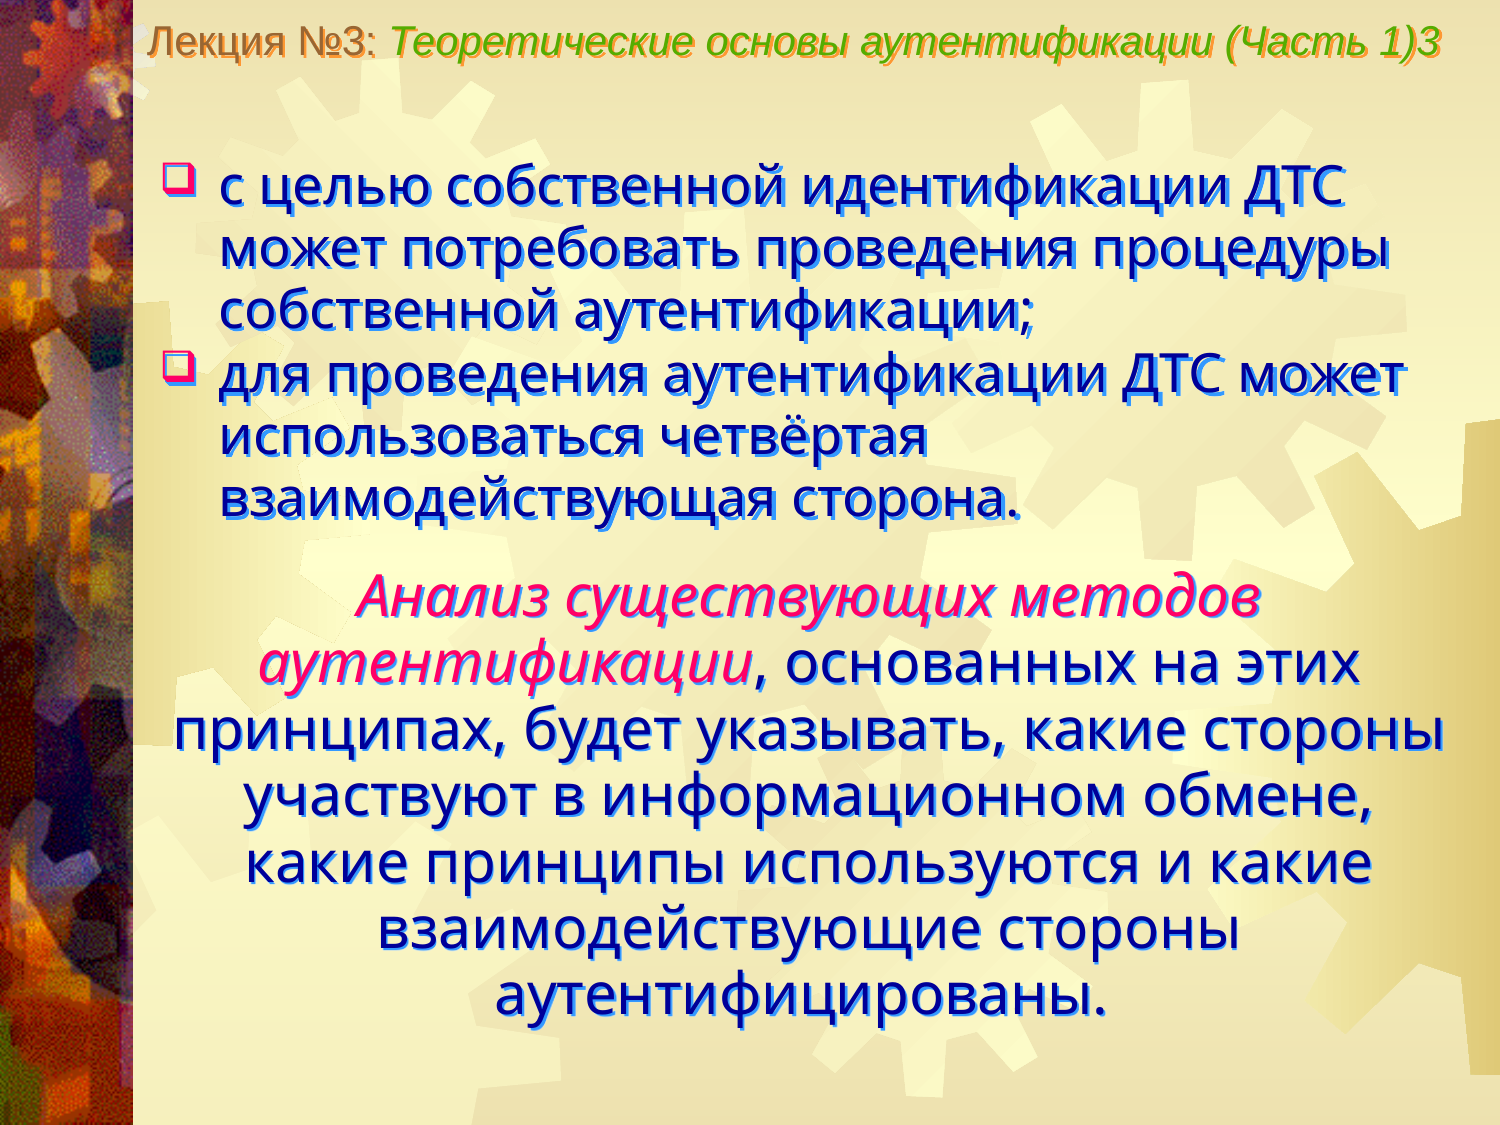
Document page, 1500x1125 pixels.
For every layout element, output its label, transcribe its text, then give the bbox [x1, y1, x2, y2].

picture [0, 0, 133, 1125]
text_box Анализ существующих методов аутентификации, основанных на этих принципах, будет указывать, какие стороны участвуют в информационном обмене, какие принципы используются и какие взаимодействующие стороны аутентифицированы. [159, 563, 1459, 1029]
text_box с целью собственной идентификации ДТС может потребовать проведения процедуры собственной аутентификации; для проведения аутентификации ДТС может использоваться четвёртая взаимодействующая сторона. [159, 155, 1459, 529]
text_box Лекция №3: Теоретические основы аутентификации (Часть 1)3 [123, 19, 1500, 65]
